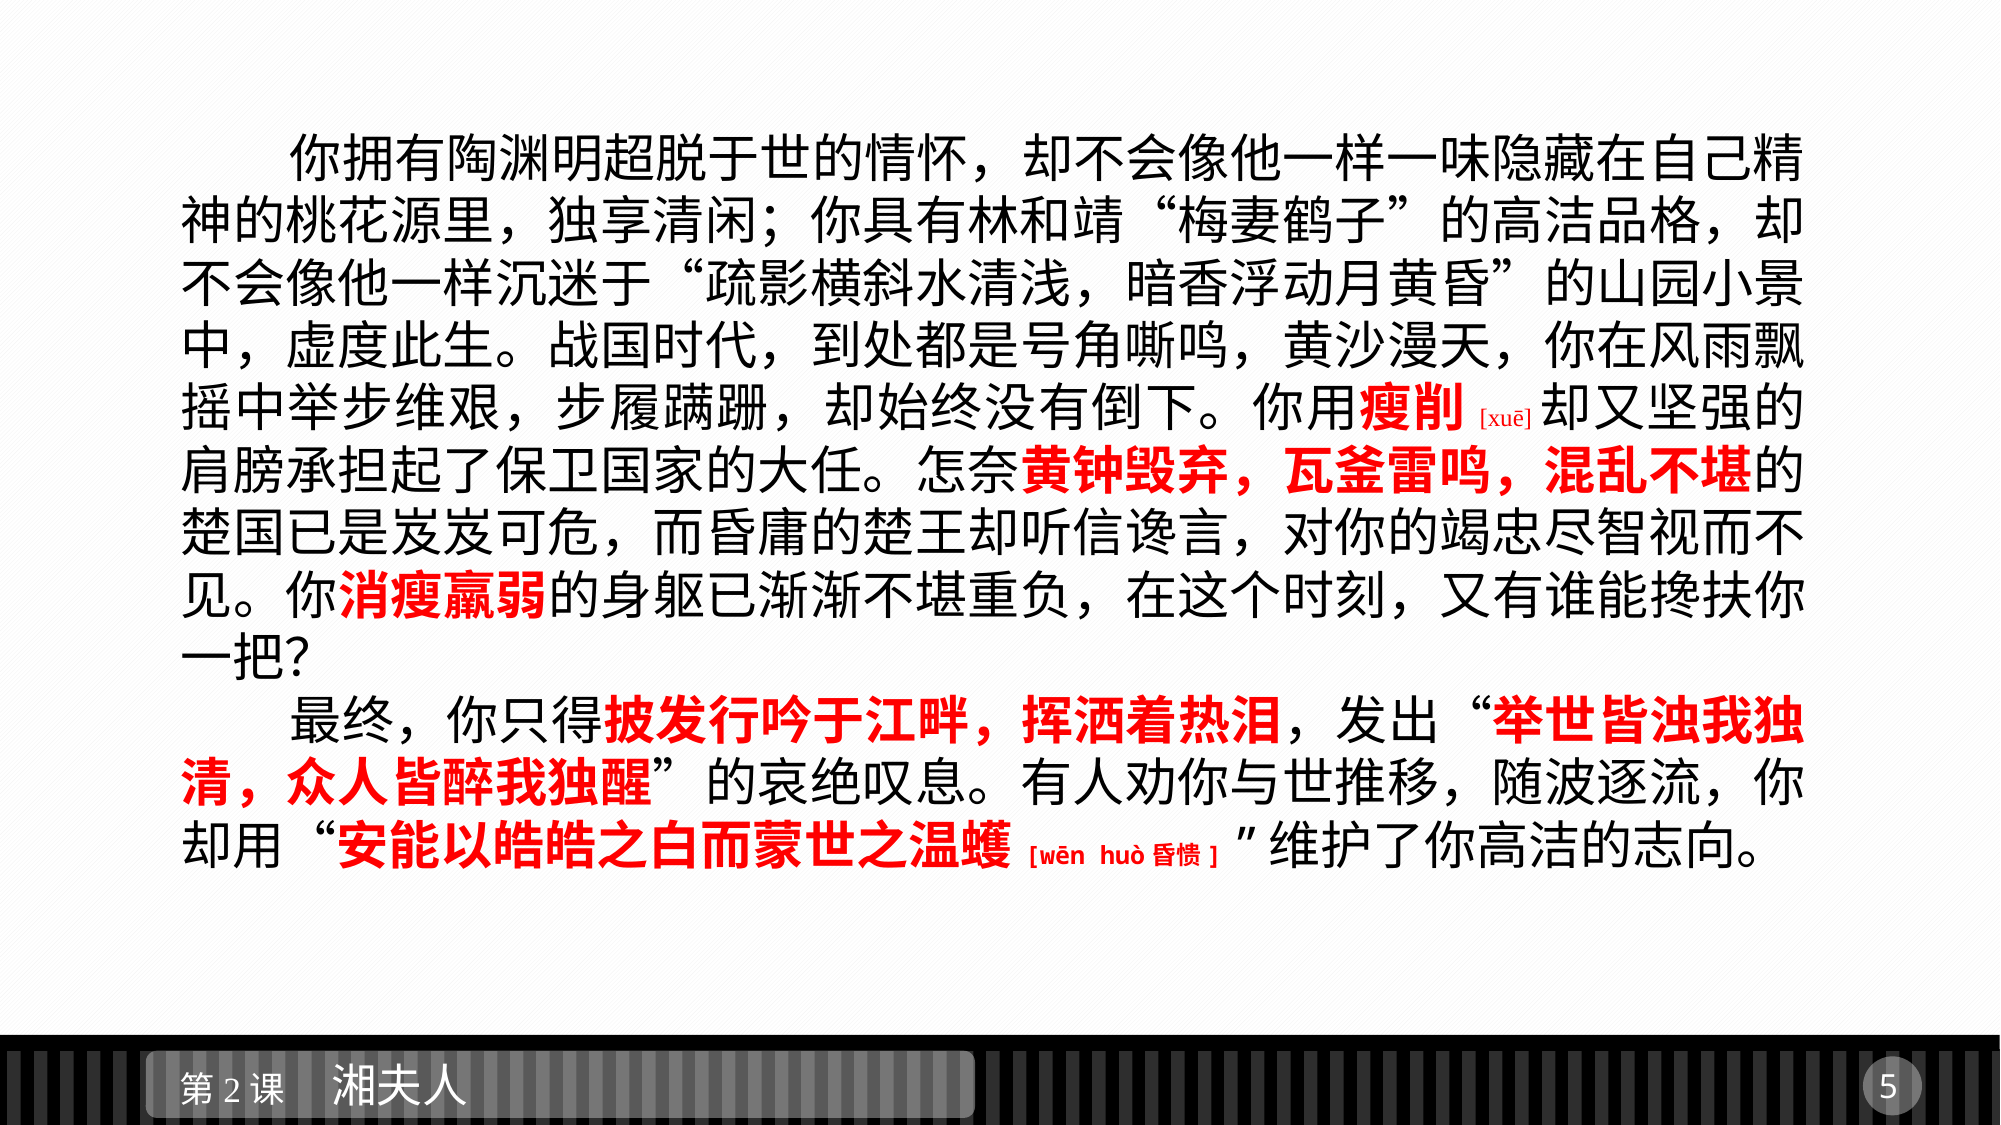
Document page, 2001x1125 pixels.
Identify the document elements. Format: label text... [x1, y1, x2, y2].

text_box 你拥有陶渊明超脱于世的情怀，却不会像他一样一味隐藏在自己精神的桃花源里，独享清闲；你具有林和靖“梅妻鹤子”的高洁品格，却不会像他一样沉迷于“疏影横斜水清浅，暗香浮动月黄昏”的山园小景中，虚度此生。战国时代，到处都是号角嘶鸣，黄沙漫天，你在风雨飘摇中举步维艰，步履蹒跚，却始终没有倒下。你用瘦削[xuē]却又坚强的肩膀承担起了保卫国家的大任。怎奈黄钟毁弃，瓦釜雷鸣，混乱不堪的楚国已是岌岌可危，而昏庸的楚王却听信谗言，对你的竭忠尽智视而不见。你消瘦羸弱的身躯已渐渐不堪重负，在这个时刻，又有谁能搀扶你一把？ 最终，你只得披发行吟于江畔，挥洒着热泪，发出“举世皆浊我独清，众人皆醉我独醒”的哀绝叹息。有人劝你与世推移，随波逐流，你却用“安能以皓皓之白而蒙世之温蠖[wēn huò昏愦] ”维护了你高洁的志向。 [165, 117, 1821, 883]
